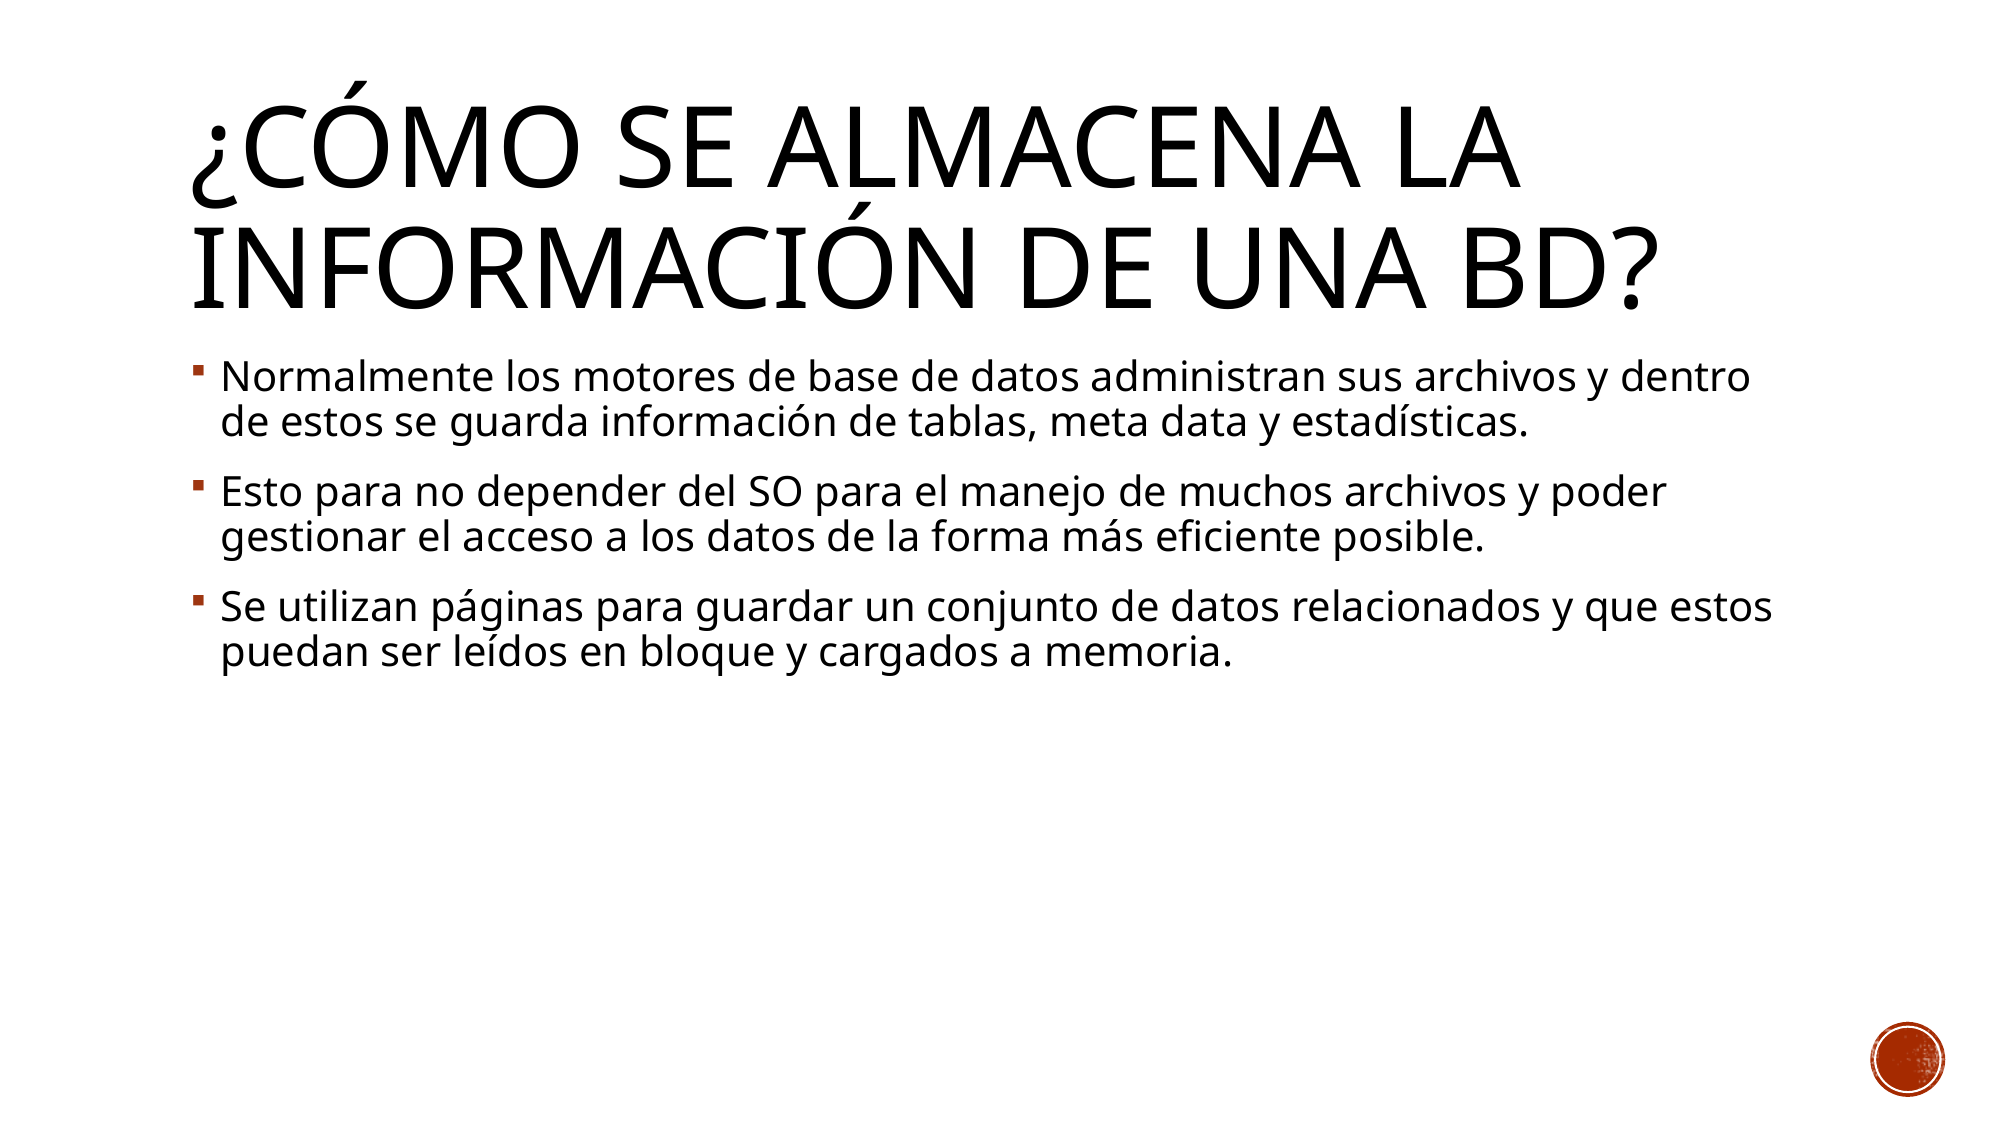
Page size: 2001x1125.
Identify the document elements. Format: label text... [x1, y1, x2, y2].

title ¿Cómo se almacena la información de una BD? [175, 79, 1826, 344]
list Normalmente los motores de base de datos administran sus archivos y dentro de estos se guarda información de tablas, meta data y estadísticas. Esto para no depender del SO para el manejo de muchos archivos y poder gestionar el acceso a los datos de la forma más eficiente posible. Se utilizan páginas para guardar un conjunto de datos relacionados y que estos puedan ser leídos en bloque y cargados a memoria. [175, 348, 1826, 1013]
